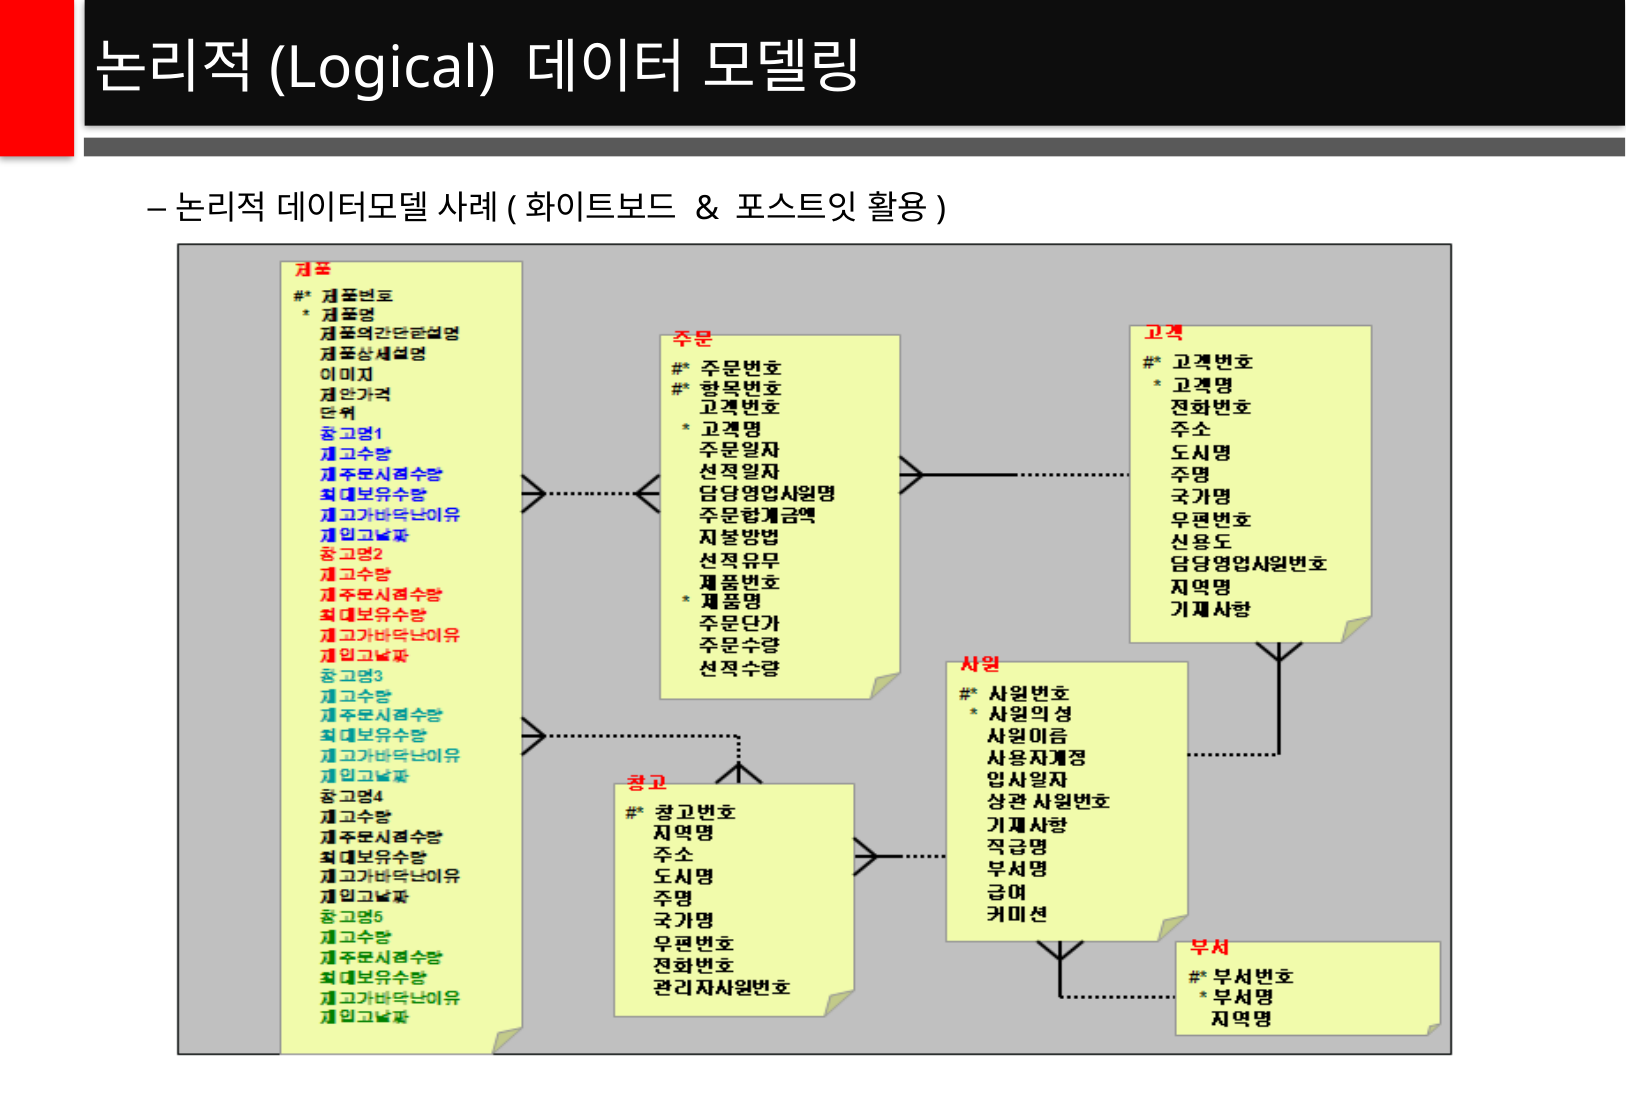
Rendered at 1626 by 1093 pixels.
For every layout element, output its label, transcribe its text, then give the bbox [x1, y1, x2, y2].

picture [174, 238, 1463, 1060]
title 논리적(Logical) 데이터 모델링 [79, 3, 1625, 126]
list 논리적 데이터모델 사례(화이트보드 & 포스트잇 활용) [57, 179, 1568, 994]
